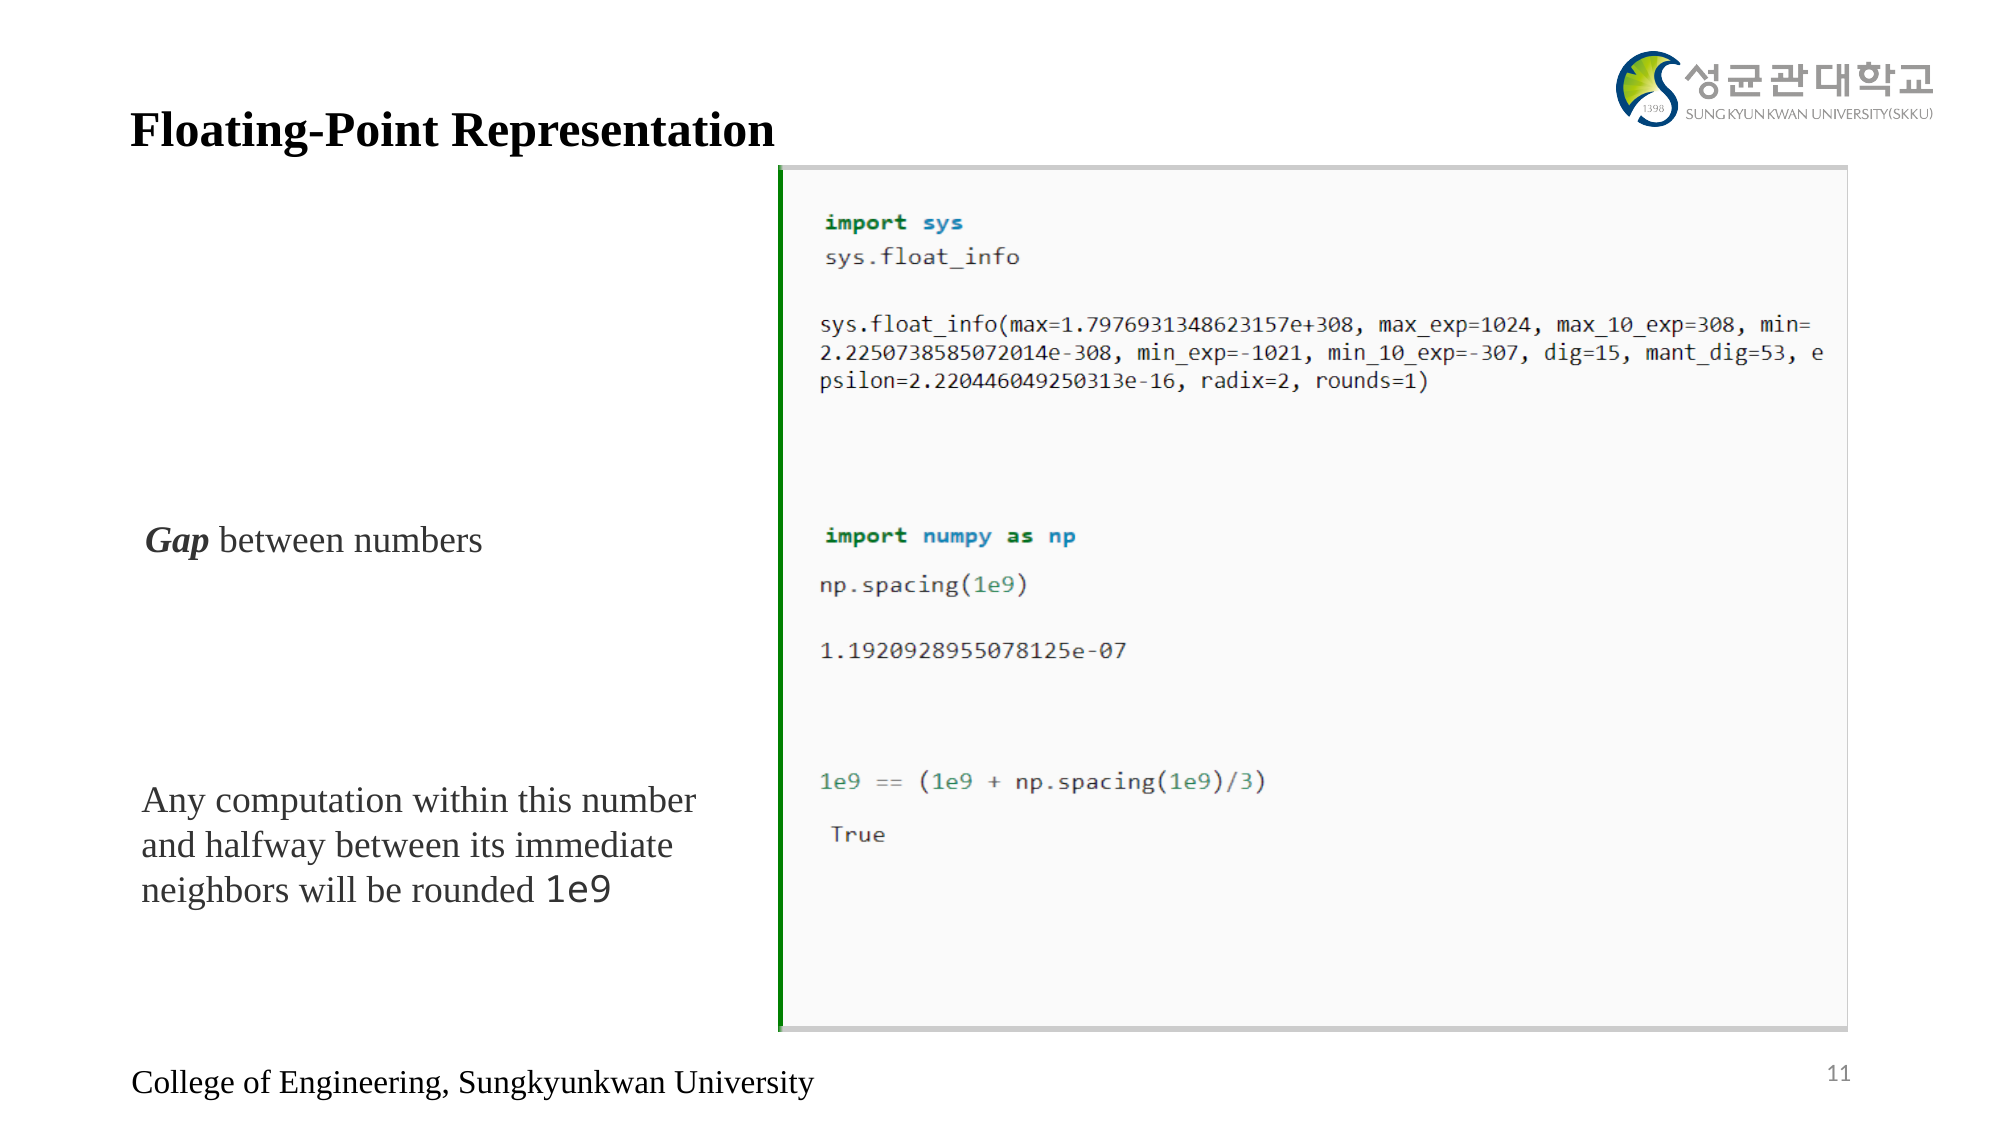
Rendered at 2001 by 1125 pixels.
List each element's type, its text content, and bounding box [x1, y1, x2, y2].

slide_number 11 [1416, 1042, 1867, 1102]
text_box College of Engineering, Sungkyunkwan University [116, 1053, 831, 1108]
text_box Any computation within this number and halfway between its immediate neighbors will be rounded 1e9 [126, 767, 721, 918]
text_box Floating-Point Representation [115, 88, 791, 164]
text_box Gap between numbers [130, 507, 499, 568]
picture [774, 149, 1855, 1054]
picture [1616, 51, 1933, 127]
